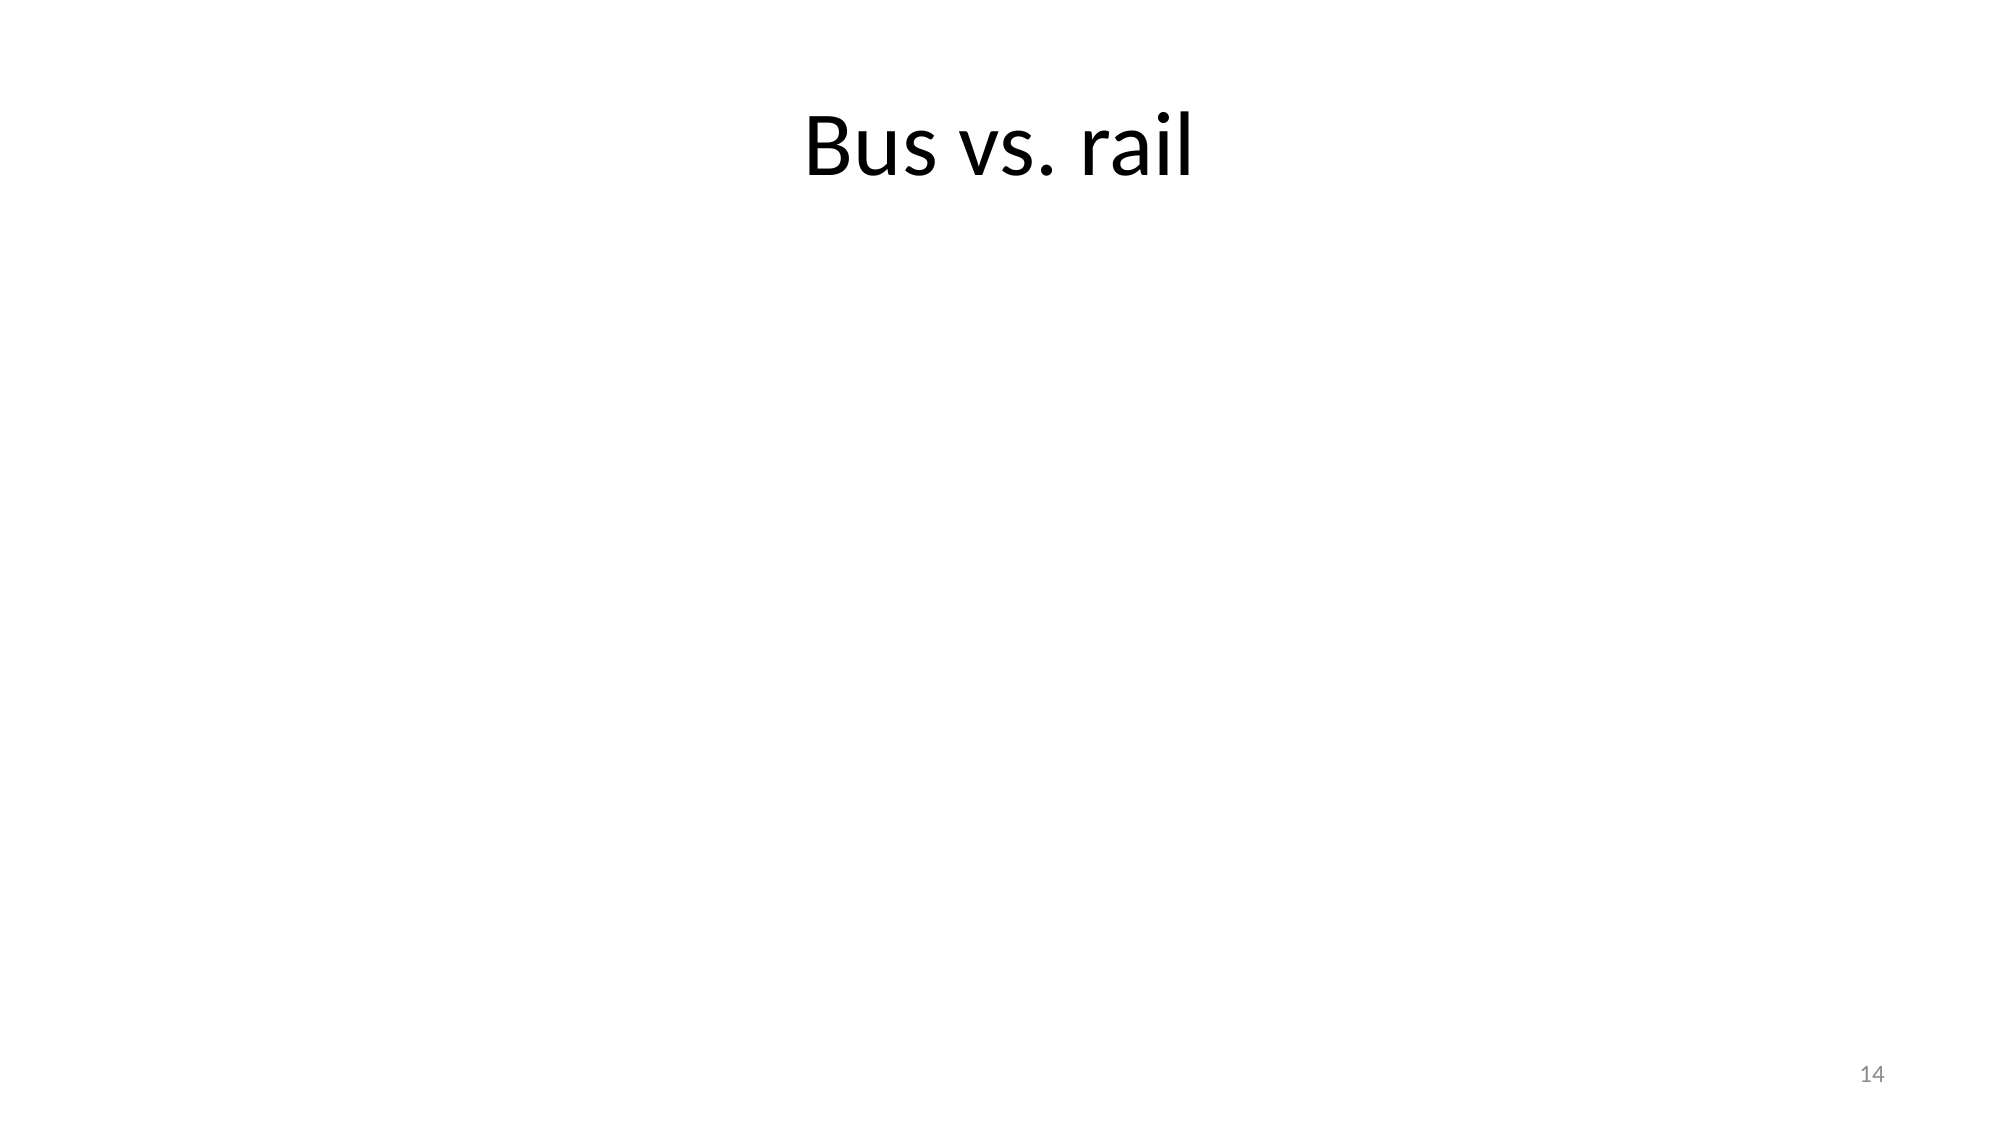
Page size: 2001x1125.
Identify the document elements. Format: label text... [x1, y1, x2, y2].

title Bus vs. rail [99, 45, 1900, 233]
slide_number 14 [1433, 1042, 1900, 1103]
